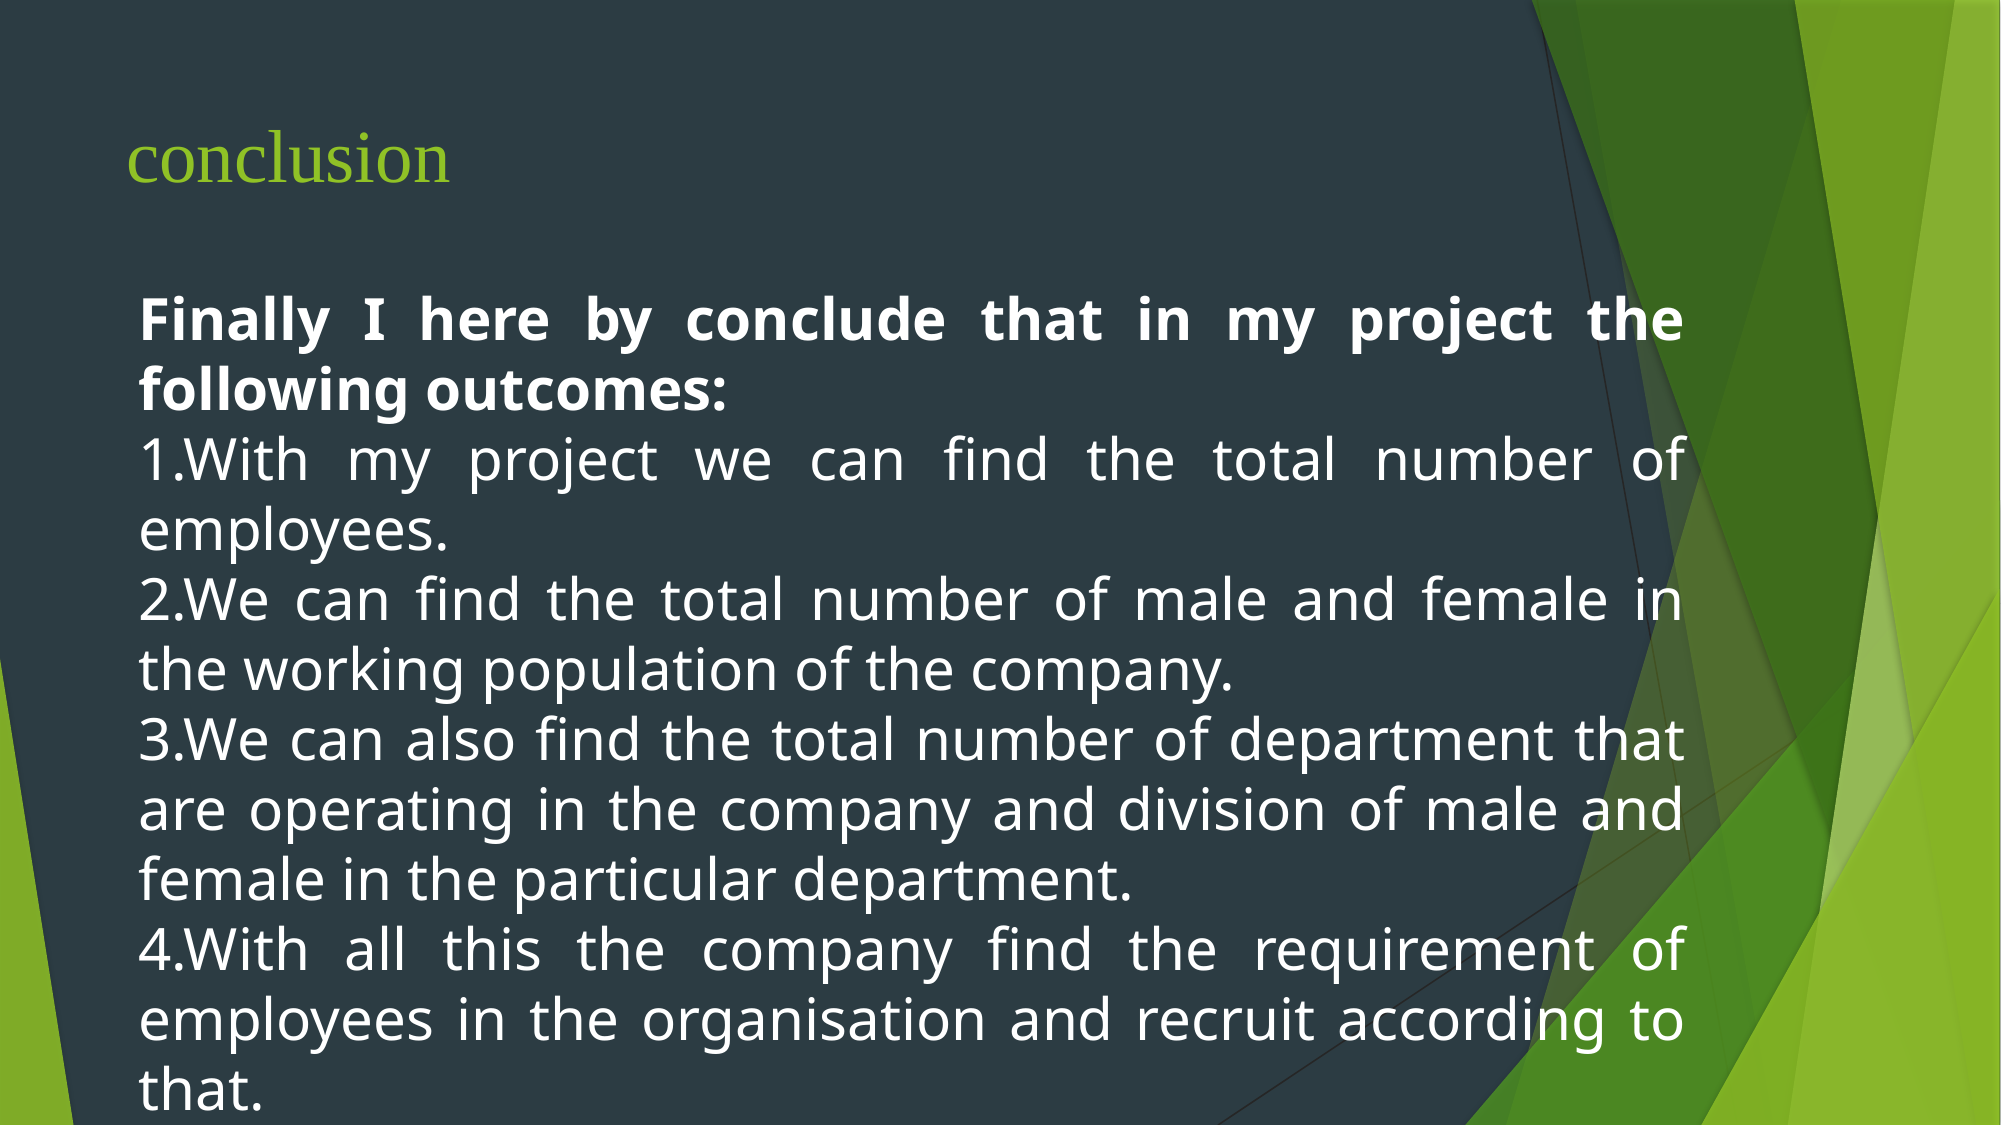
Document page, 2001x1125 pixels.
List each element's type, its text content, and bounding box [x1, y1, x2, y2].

text_box Finally I here by conclude that in my project the following outcomes: 1.With my project we can find the total number of employees. 2.We can find the total number of male and female in the working population of the company. 3.We can also find the total number of department that are operating in the company and division of male and female in the particular department. 4.With all this the company find the requirement of employees in the organisation and recruit according to that. [123, 274, 1700, 1125]
title conclusion [111, 99, 1522, 317]
